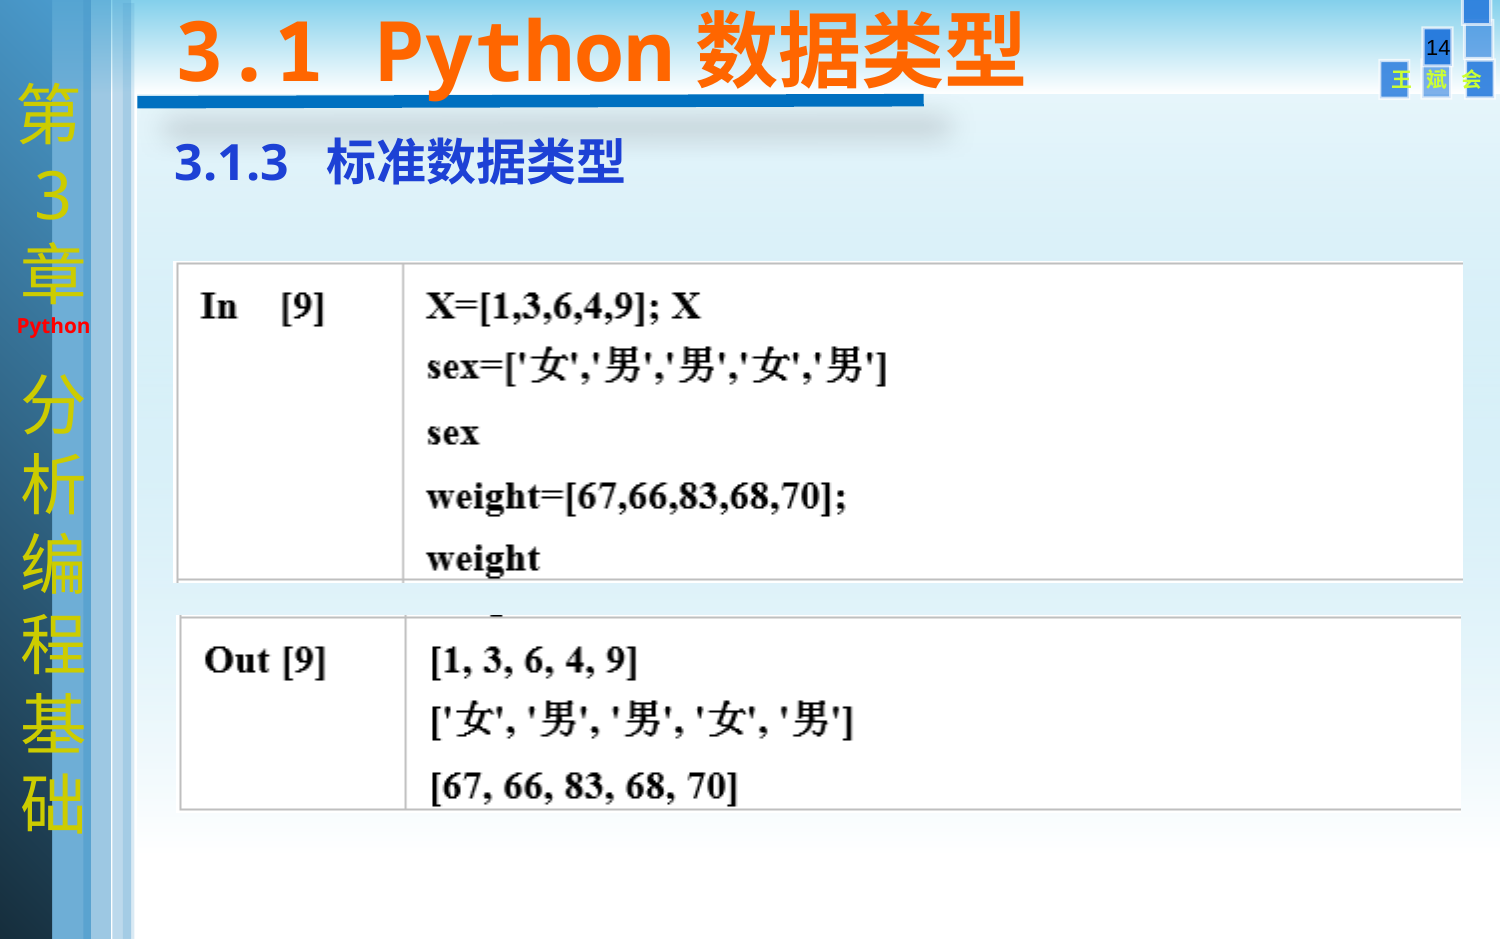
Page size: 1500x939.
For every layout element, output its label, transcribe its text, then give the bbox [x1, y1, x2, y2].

text_box 第3 章 Python 分析编程基础 [1, 65, 107, 851]
picture [173, 261, 1463, 584]
text_box 3.1.3 标准数据类型 [159, 122, 901, 198]
title 3.1 Python数据类型 [159, 14, 1050, 81]
picture [175, 615, 1461, 813]
